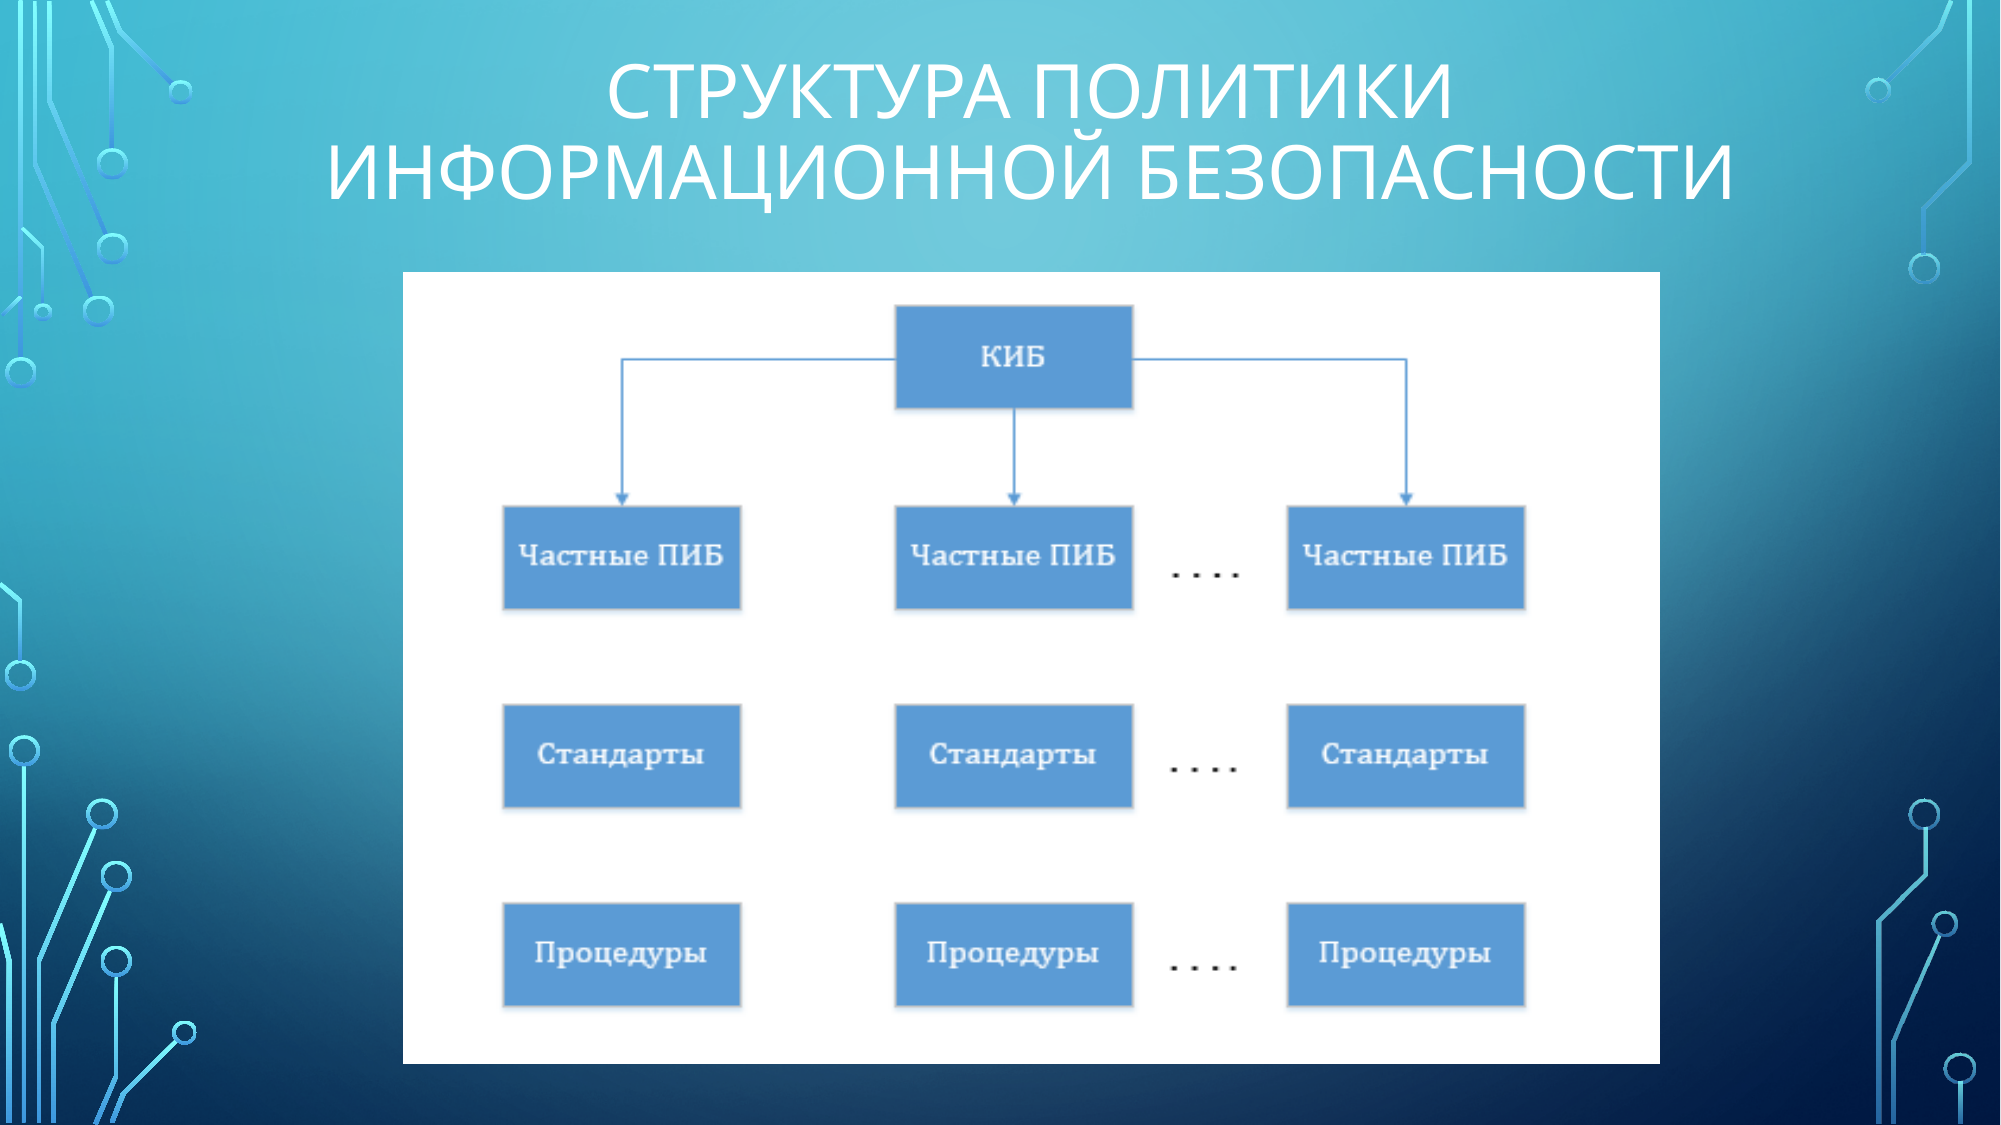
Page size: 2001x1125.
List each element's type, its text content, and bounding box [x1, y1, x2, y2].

title Структура политики информационной безопасности [217, 40, 1845, 229]
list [402, 272, 1660, 1064]
